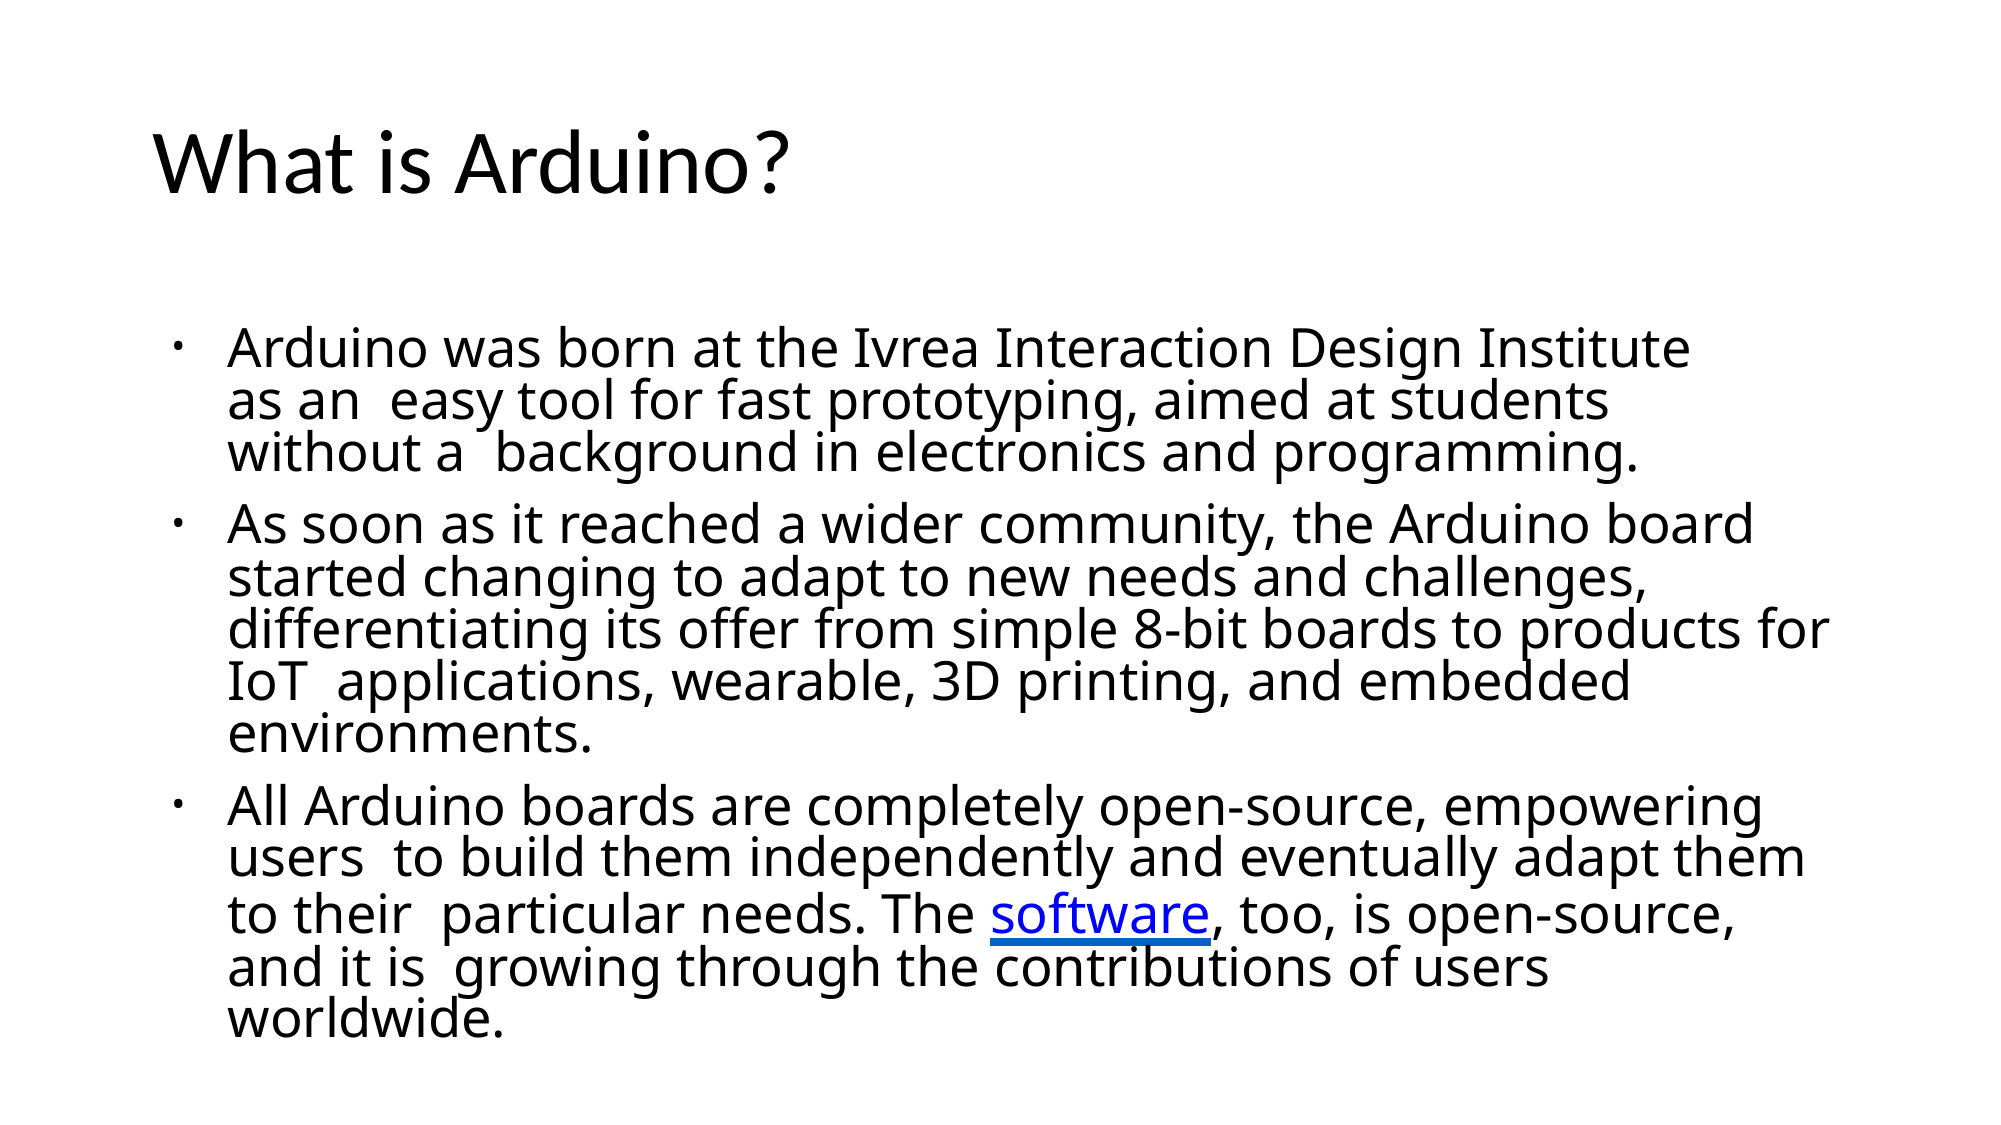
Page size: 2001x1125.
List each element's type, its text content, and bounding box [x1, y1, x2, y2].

title What is Arduino? [150, 100, 799, 291]
text_box Arduino was born at the Ivrea Interaction Design Institute as an easy tool for fast prototyping, aimed at students without a background in electronics and programming. As soon as it reached a wider community, the Arduino board started changing to adapt to new needs and challenges, differentiating its offer from simple 8-bit boards to products for IoT applications, wearable, 3D printing, and embedded environments. All Arduino boards are completely open-source, empowering users to build them independently and eventually adapt them to their particular needs. The software, too, is open-source, and it is growing through the contributions of users worldwide. [169, 311, 1834, 1049]
